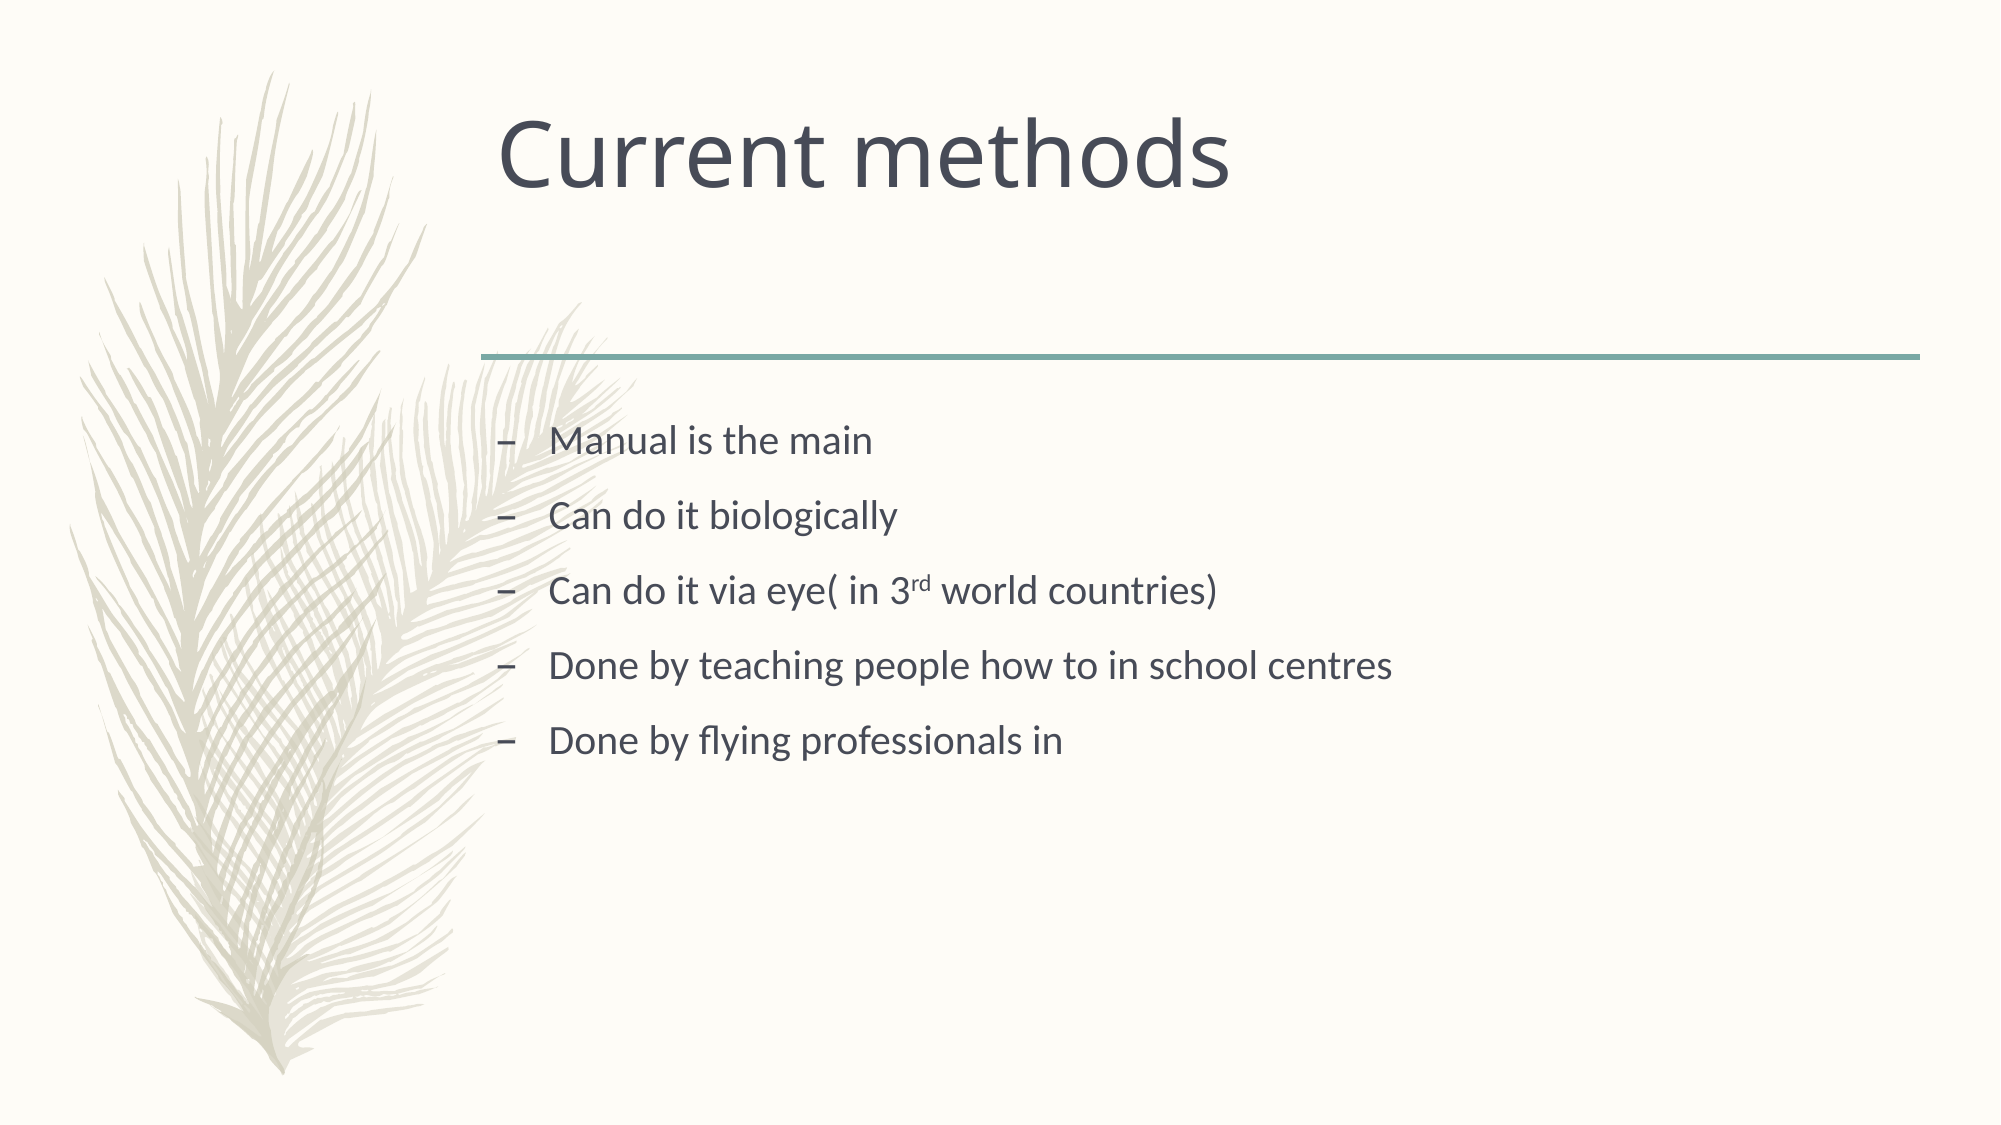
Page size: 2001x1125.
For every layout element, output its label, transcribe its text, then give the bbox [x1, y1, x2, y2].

title Current methods [481, 93, 1920, 350]
list Manual is the main Can do it biologically Can do it via eye( in 3rd world countries) Done by teaching people how to in school centres Done by flying professionals in [481, 399, 1920, 999]
